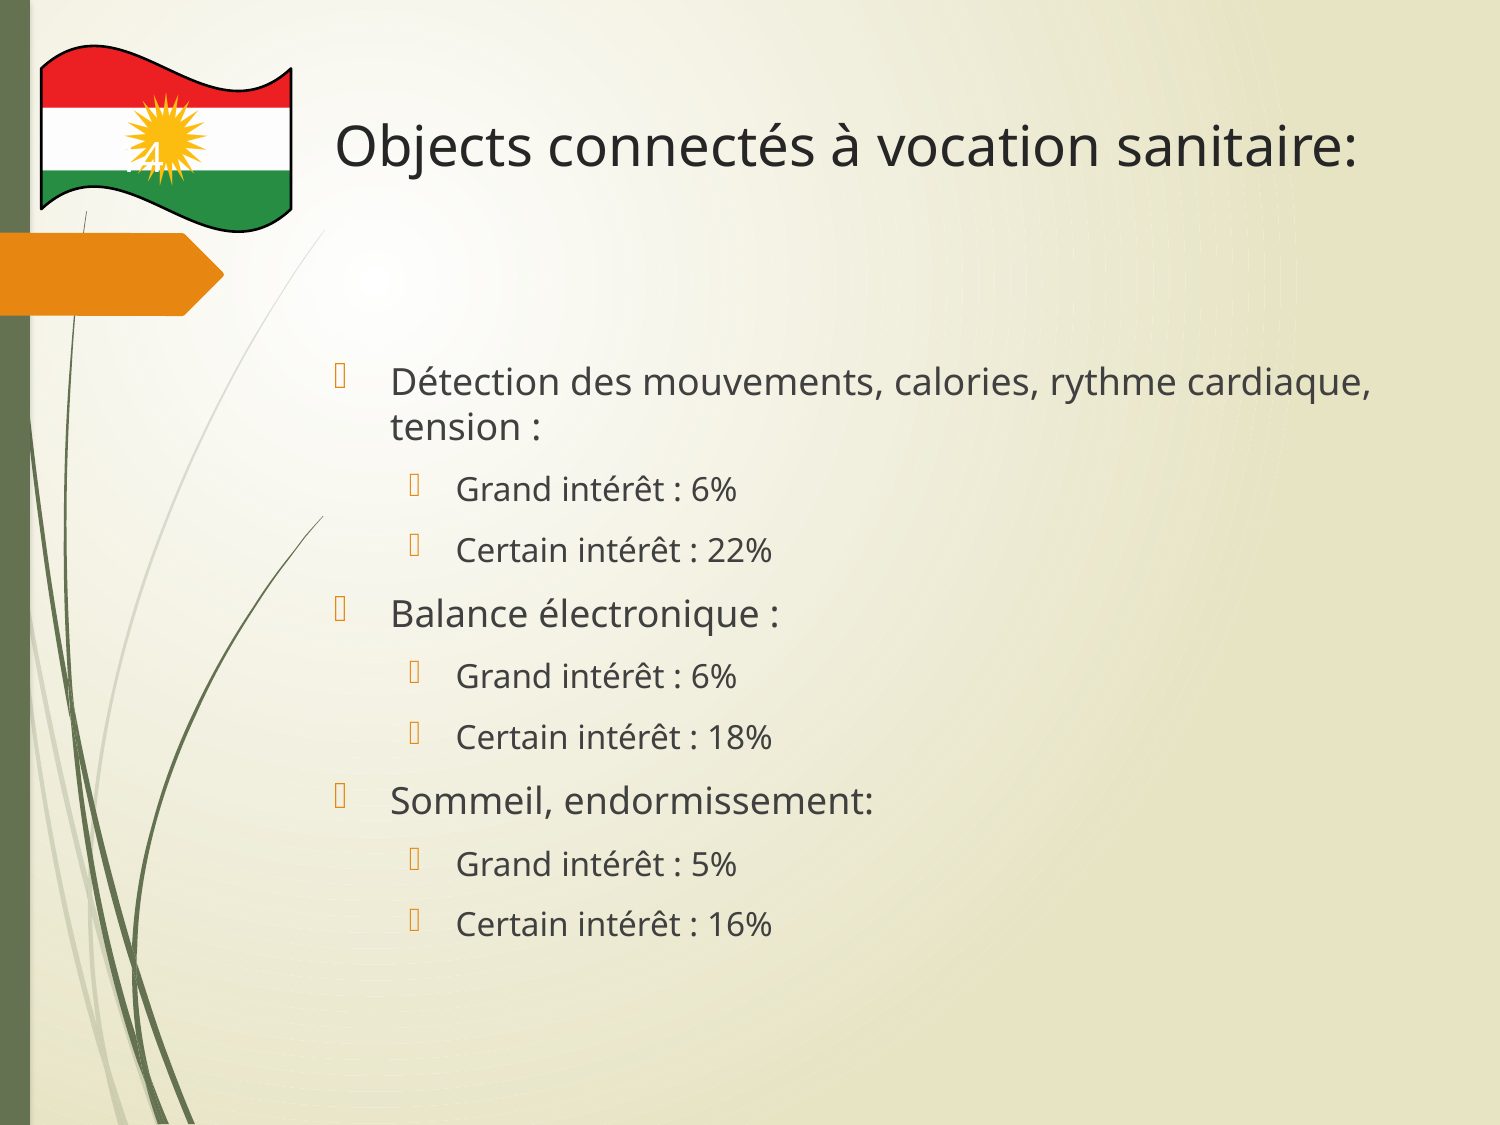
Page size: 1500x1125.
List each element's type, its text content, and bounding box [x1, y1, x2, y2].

list Détection des mouvements, calories, rythme cardiaque, tension : Grand intérêt : 6% Certain intérêt : 22% Balance électronique : Grand intérêt : 6% Certain intérêt : 18% Sommeil, endormissement: Grand intérêt : 5% Certain intérêt : 16% [318, 350, 1400, 970]
title Objects connectés à vocation sanitaire: [319, 102, 1400, 313]
slide_number 14 [83, 129, 180, 190]
picture [43, 48, 289, 230]
